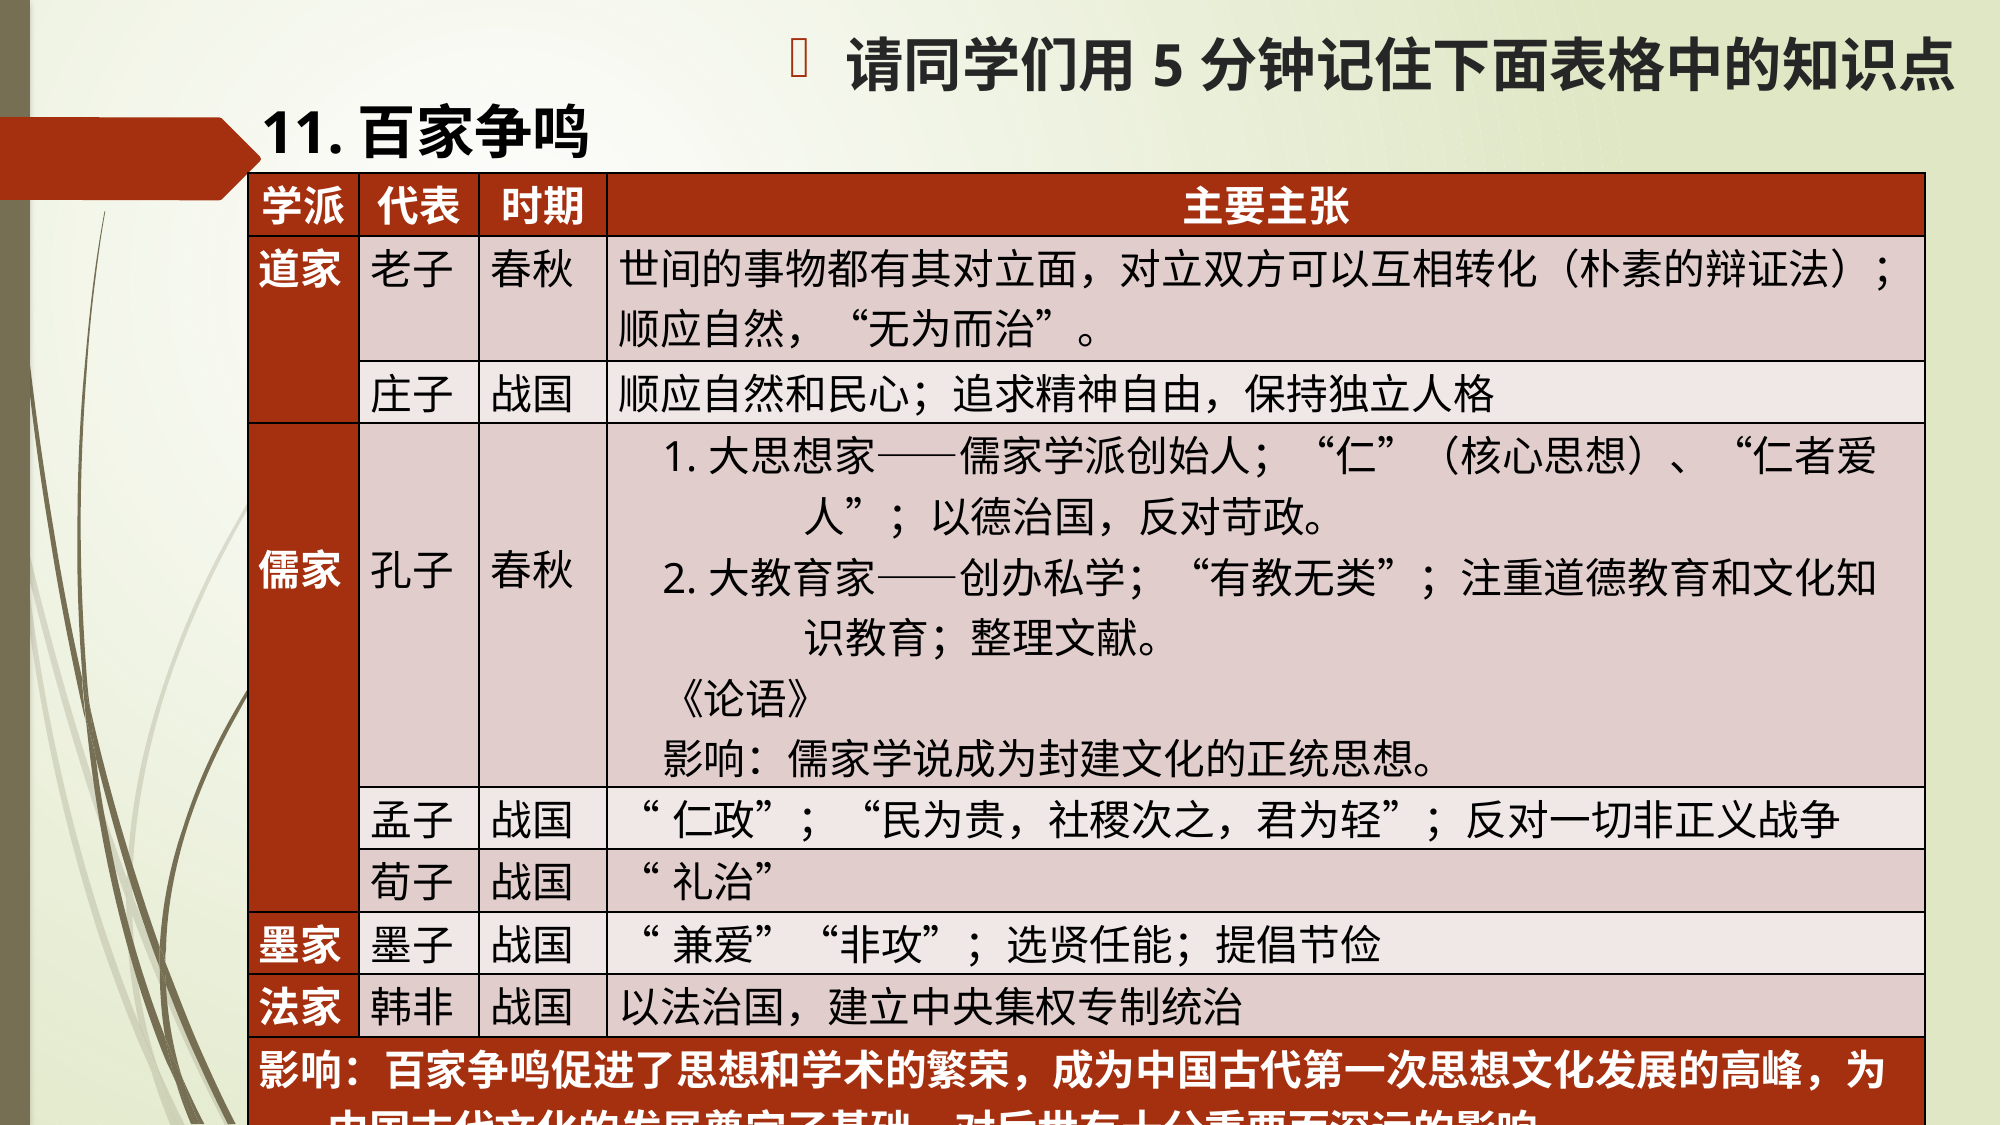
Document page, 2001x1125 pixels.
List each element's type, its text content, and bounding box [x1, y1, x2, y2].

table_cell 影响：百家争鸣促进了思想和学术的繁荣，成为中国古代第一次思想文化发展的高峰，为 中国古代文化的发展奠定了基础，对后世有十分重要而深远的影响。 [249, 1038, 1924, 1125]
table_cell 庄子 [360, 362, 478, 422]
table_header 代表 [360, 174, 478, 235]
text_box 11.百家争鸣 [246, 52, 606, 173]
table_header 时期 [480, 174, 606, 235]
table_cell 世间的事物都有其对立面，对立双方可以互相转化（朴素的辩证法）；顺应自然，“无为而治”。 [608, 237, 1924, 360]
table_cell 1.大思想家——儒家学派创始人；“仁”（核心思想）、“仁者爱 人”；以德治国，反对苛政。 2.大教育家——创办私学；“有教无类”；注重道德教育和文化知 识教育；整理文献。 《论语》 影响：儒家学说成为封建文化的正统思想。 [608, 424, 1924, 786]
table_cell “兼爱”“非攻”；选贤任能；提倡节俭 [608, 913, 1924, 973]
table_cell 顺应自然和民心；追求精神自由，保持独立人格 [608, 362, 1924, 422]
table_cell 孟子 [360, 788, 478, 848]
table_cell 战国 [480, 975, 606, 1036]
table_cell 战国 [480, 913, 606, 973]
text_box 请同学们用5分钟记住下面表格中的知识点 [774, 21, 1974, 141]
table_header 主要主张 [608, 174, 1924, 235]
table_cell 墨子 [360, 913, 478, 973]
table_cell “礼治” [608, 850, 1924, 911]
table_cell 韩非 [360, 975, 478, 1036]
table_cell 道家 [249, 237, 358, 422]
table_cell 老子 [360, 237, 478, 360]
table_cell “仁政”；“民为贵，社稷次之，君为轻”；反对一切非正义战争 [608, 788, 1924, 848]
table_cell 春秋 [480, 424, 606, 786]
table_cell 墨家 [249, 913, 358, 973]
table_cell 战国 [480, 850, 606, 911]
table_cell 法家 [249, 975, 358, 1036]
table_cell 战国 [480, 788, 606, 848]
table_cell 孔子 [360, 424, 478, 786]
table_cell 儒家 [249, 424, 358, 911]
table_cell 荀子 [360, 850, 478, 911]
table_header 学派 [249, 174, 358, 235]
table_cell 以法治国，建立中央集权专制统治 [608, 975, 1924, 1036]
table_cell 春秋 [480, 237, 606, 360]
table_cell 战国 [480, 362, 606, 422]
